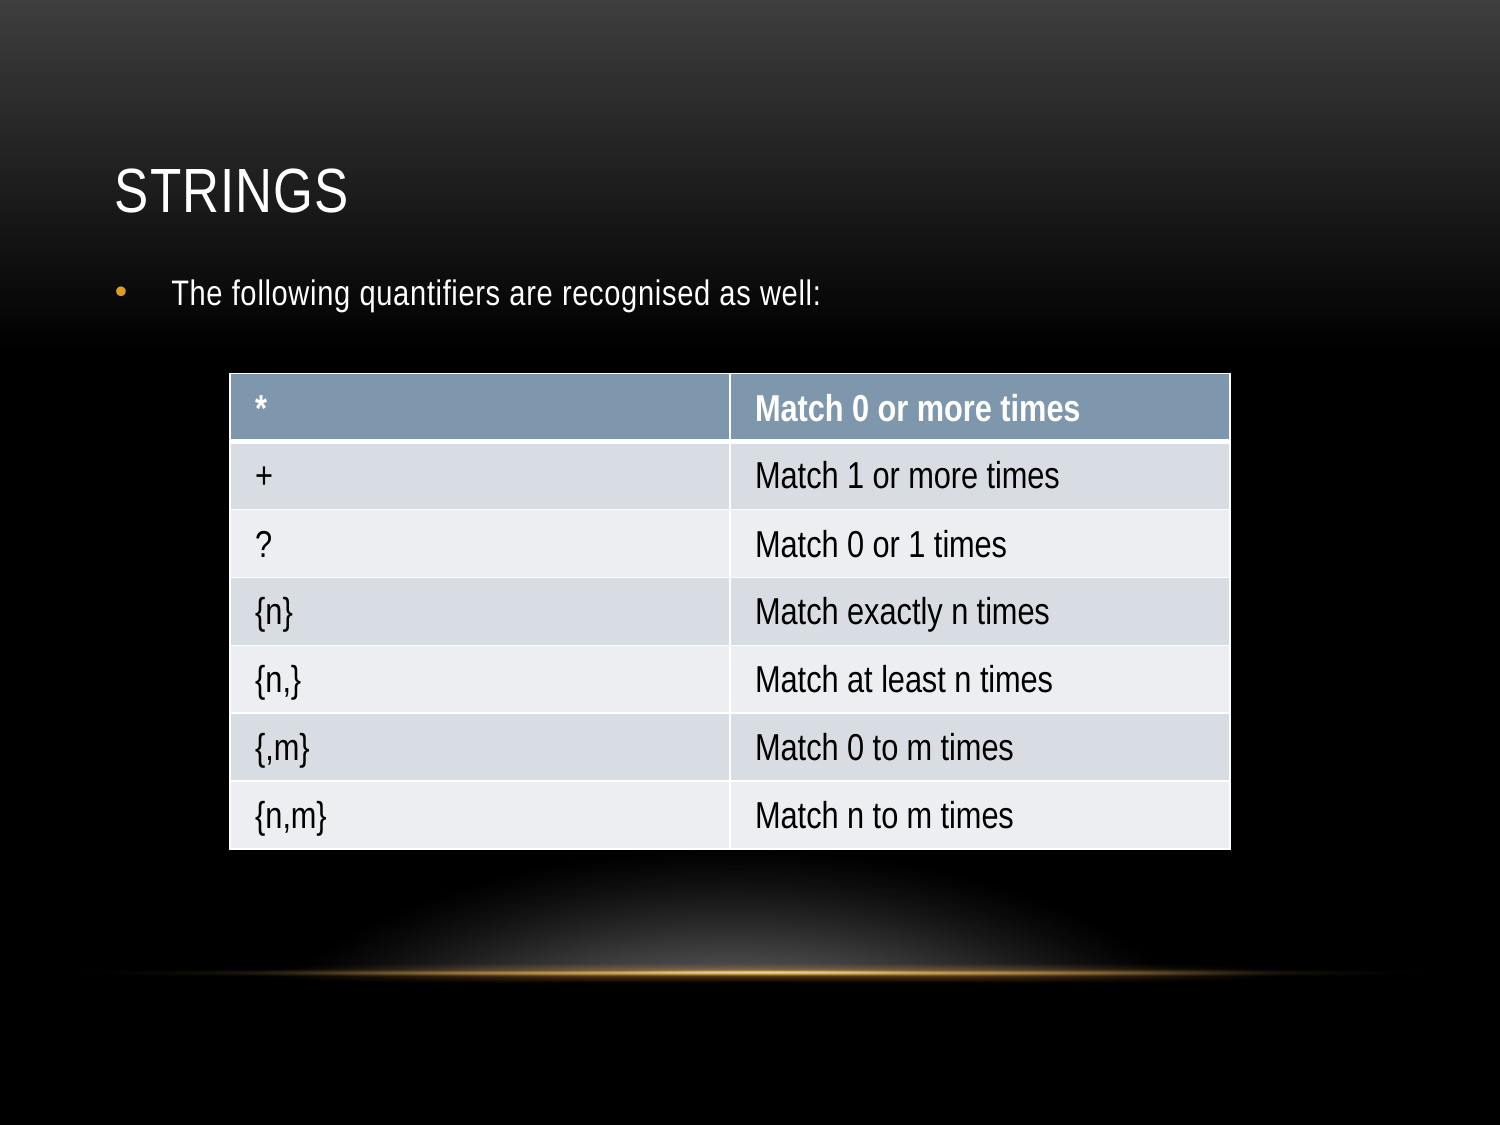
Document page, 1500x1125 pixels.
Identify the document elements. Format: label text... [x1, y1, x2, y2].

list The following quantifiers are recognised as well: [99, 262, 1400, 938]
table_cell {n,} [231, 646, 729, 712]
table_cell Match 0 to m times [731, 714, 1229, 780]
table_header * [231, 374, 729, 439]
table_cell Match 1 or more times [731, 444, 1229, 509]
table_cell Match n to m times [731, 782, 1229, 848]
title strings [99, 45, 1400, 233]
table_cell Match exactly n times [731, 578, 1229, 645]
picture [0, 0, 1500, 1125]
table_cell Match at least n times [731, 646, 1229, 712]
table_cell + [231, 444, 729, 509]
table_header Match 0 or more times [731, 374, 1229, 439]
table_cell {n,m} [231, 782, 729, 848]
table_cell {n} [231, 578, 729, 645]
table_cell {,m} [231, 714, 729, 780]
table_cell ? [231, 510, 729, 577]
table_cell Match 0 or 1 times [731, 510, 1229, 577]
